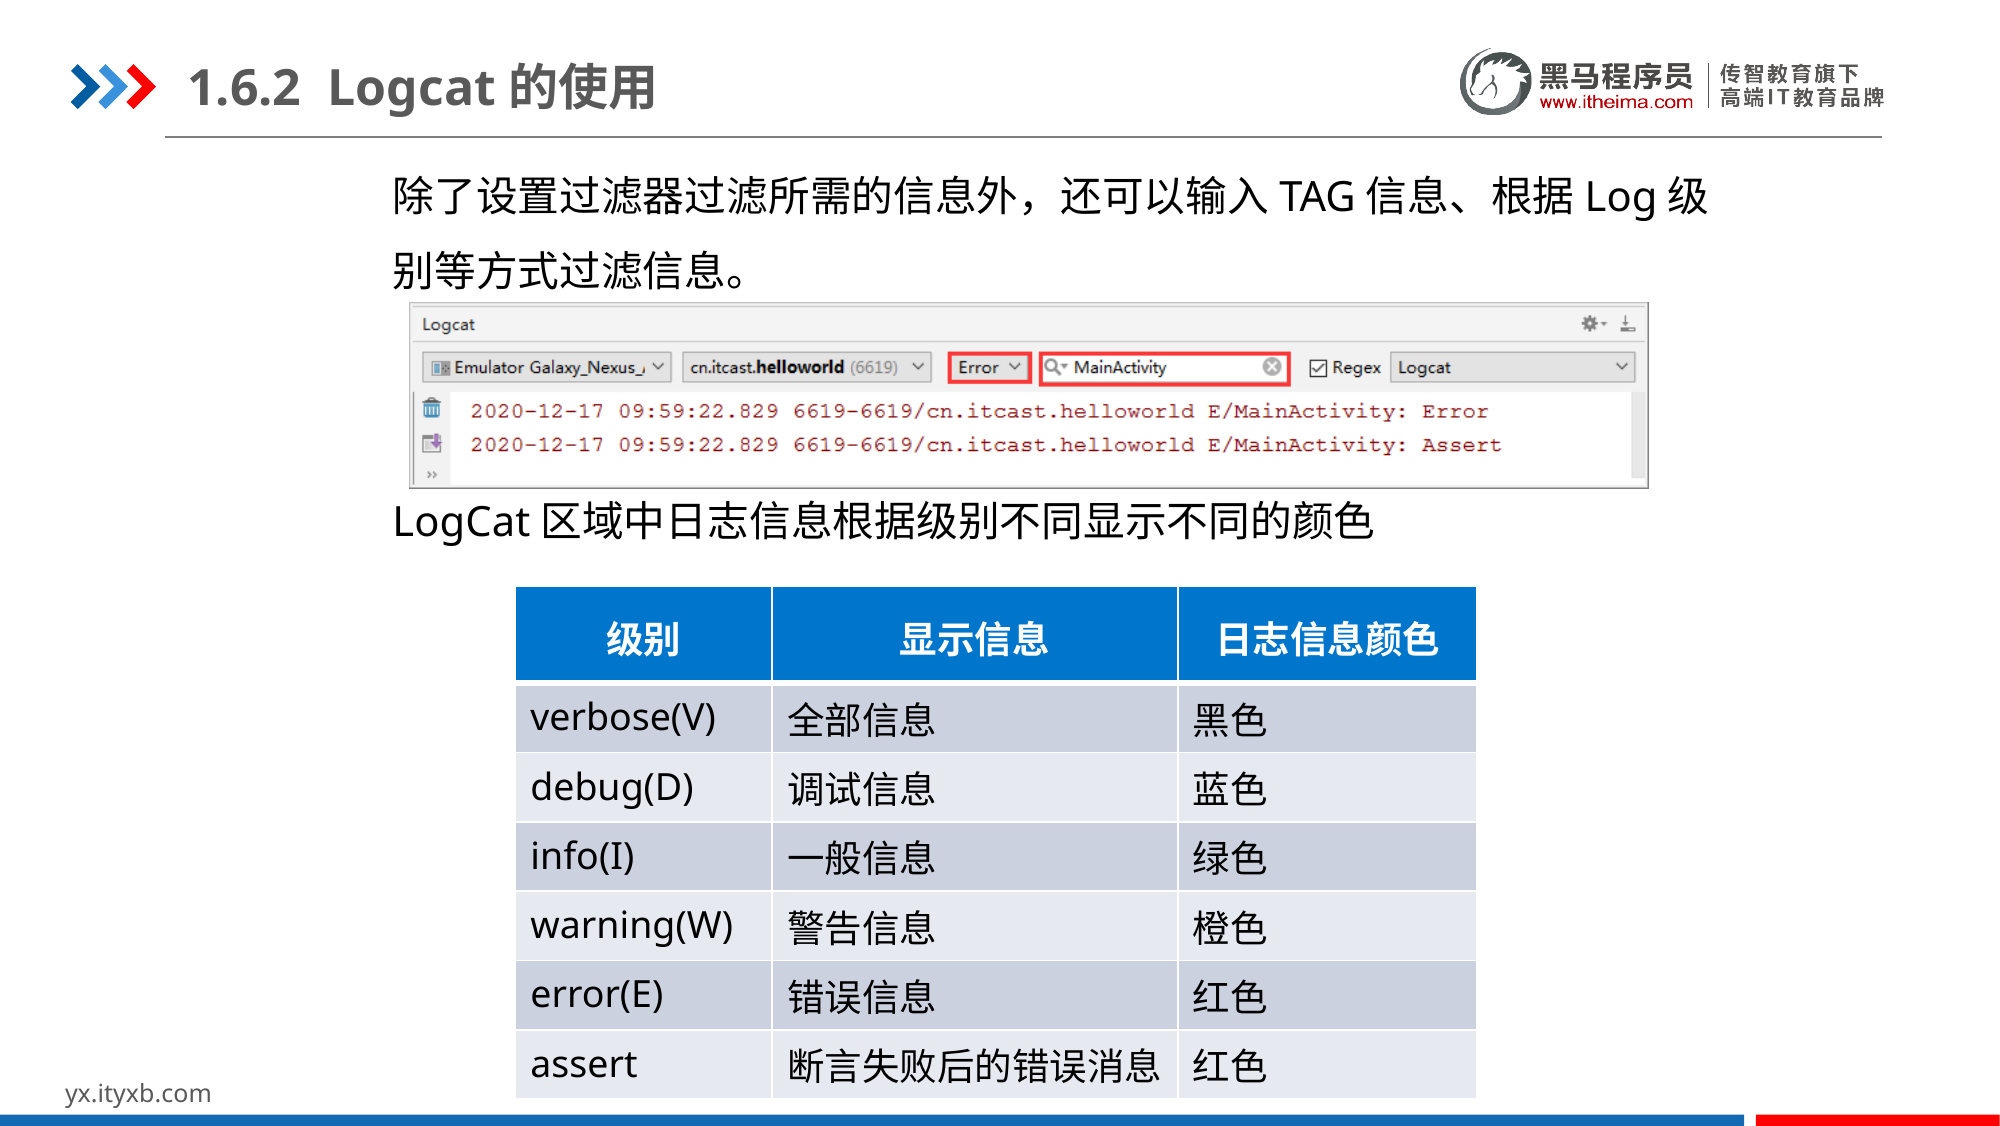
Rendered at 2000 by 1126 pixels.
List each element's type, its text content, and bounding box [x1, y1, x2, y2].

table_cell debug(D) [516, 753, 771, 821]
table_cell 断言失败后的错误消息 [773, 1031, 1177, 1098]
table_cell 绿色 [1179, 823, 1476, 890]
table_cell 黑色 [1179, 686, 1476, 752]
table_cell 蓝色 [1179, 753, 1476, 821]
text_box 1.6.2 Logcat的使用 [187, 43, 989, 127]
table_cell 一般信息 [773, 823, 1177, 890]
table_header 显示信息 [773, 587, 1177, 680]
table_cell 橙色 [1179, 892, 1476, 960]
table_cell verbose(V) [516, 686, 771, 752]
table_cell 红色 [1179, 1031, 1476, 1098]
table_cell 调试信息 [773, 753, 1177, 821]
table_header 级别 [516, 587, 771, 680]
table_cell info(I) [516, 823, 771, 890]
table_header 日志信息颜色 [1179, 587, 1476, 680]
text_box 除了设置过滤器过滤所需的信息外，还可以输入TAG信息、根据Log级别等方式过滤信息。 LogCat区域中日志信息根据级别不同显示不同的颜色 [302, 137, 1744, 344]
table_cell error(E) [516, 961, 771, 1029]
table_cell 警告信息 [773, 892, 1177, 960]
picture [1460, 48, 1887, 115]
table_cell warning(W) [516, 892, 771, 960]
table_cell 错误信息 [773, 961, 1177, 1029]
picture [408, 302, 1650, 490]
table_cell assert [516, 1031, 771, 1098]
table_cell 全部信息 [773, 686, 1177, 752]
table_cell 红色 [1179, 961, 1476, 1029]
